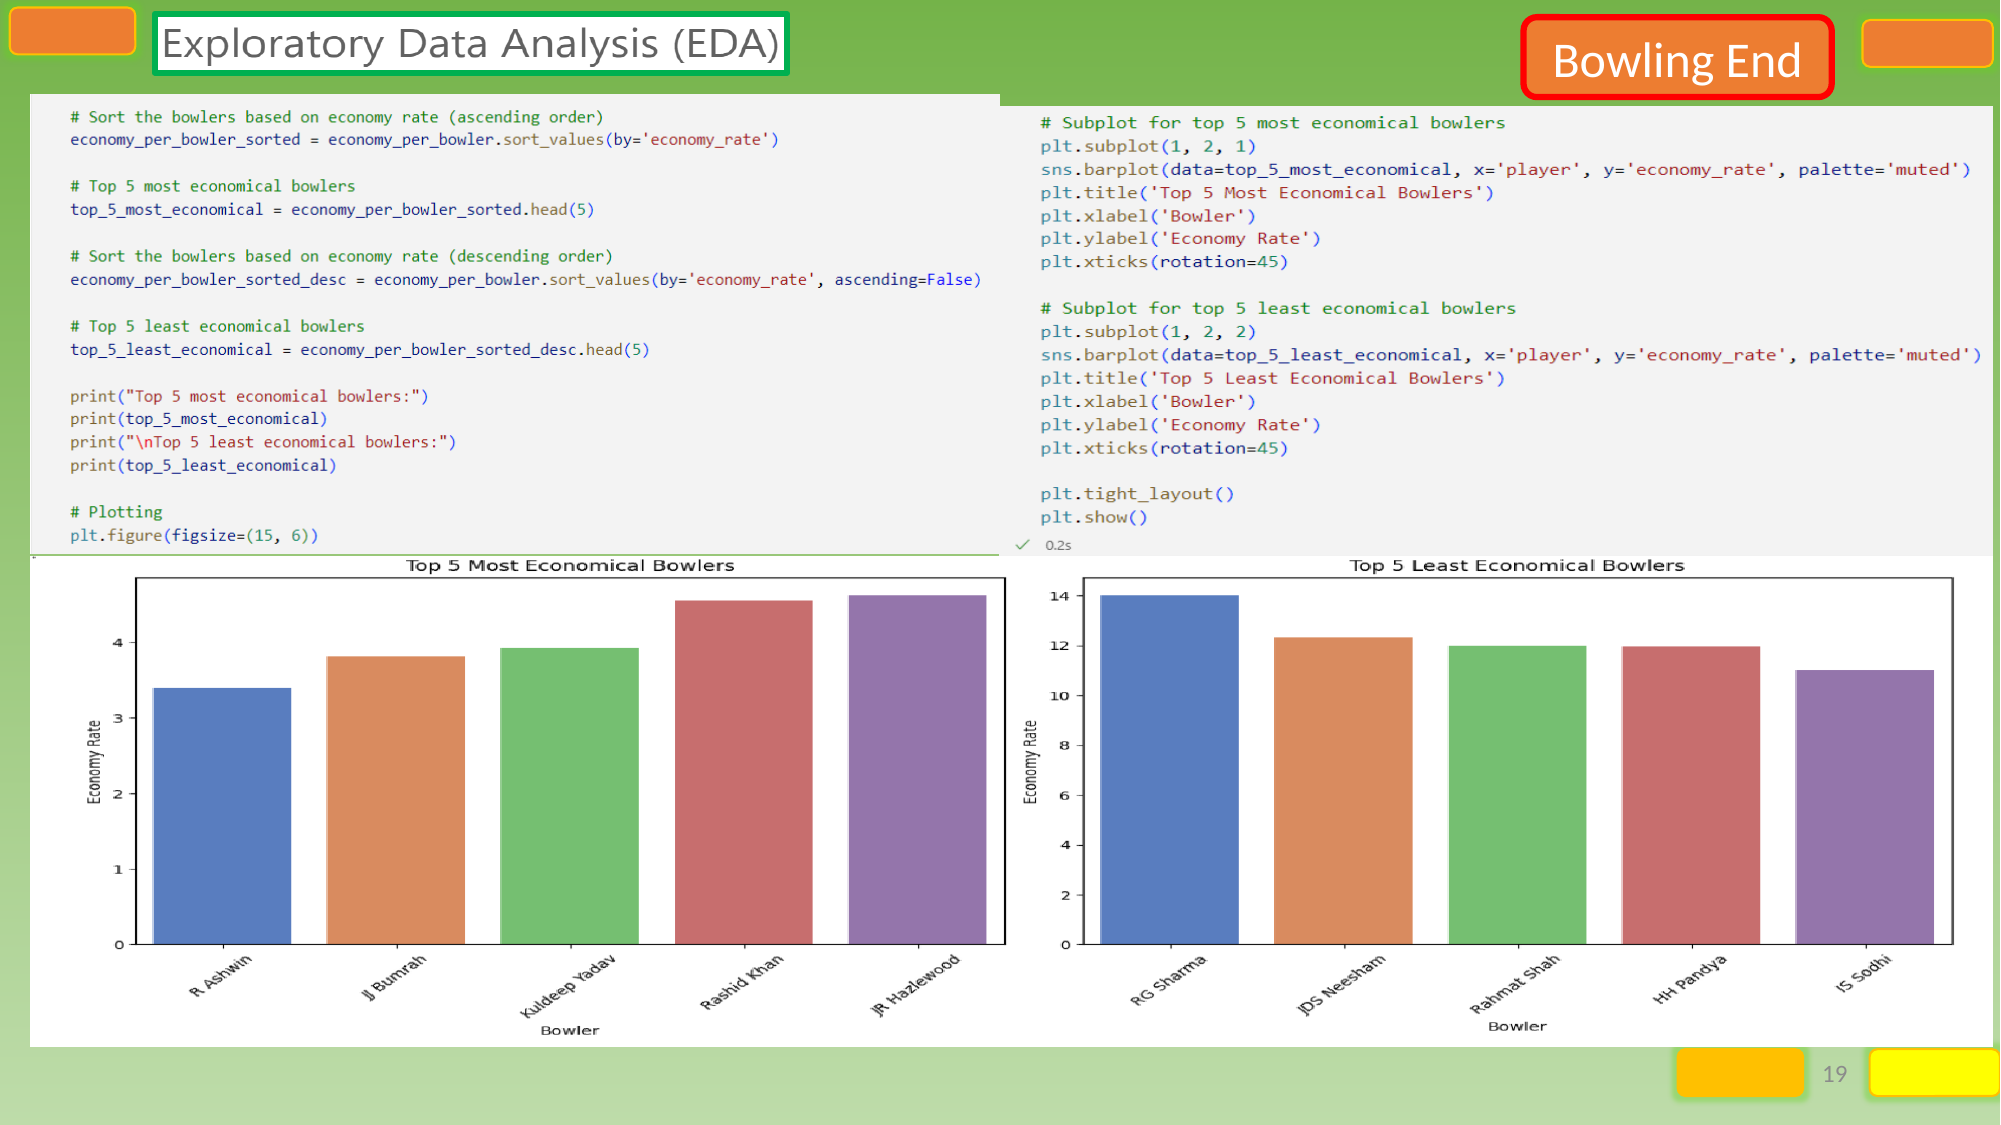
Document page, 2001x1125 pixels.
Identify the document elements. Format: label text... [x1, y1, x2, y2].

text_box [1868, 1048, 2000, 1098]
text_box [8, 6, 137, 56]
picture [29, 94, 1993, 1047]
text_box Bowling End [1522, 16, 1833, 99]
picture [157, 17, 784, 70]
text_box [1676, 1048, 1805, 1098]
slide_number 19 [1809, 1047, 1863, 1103]
text_box [1861, 18, 1994, 68]
